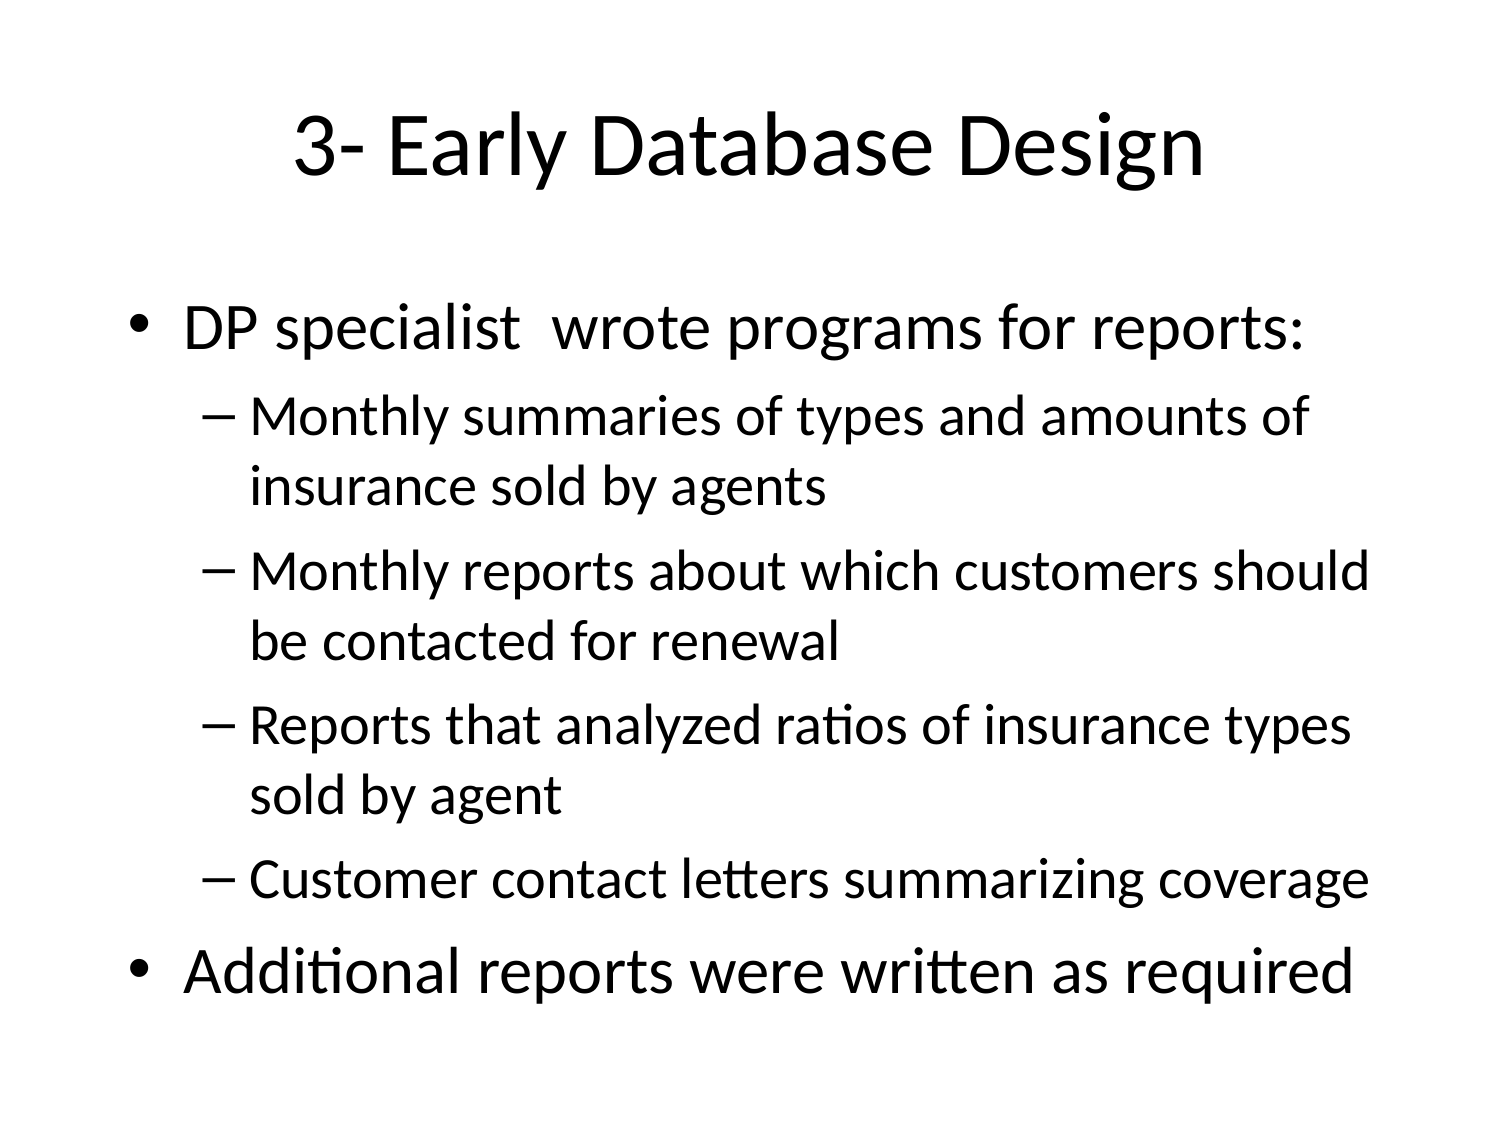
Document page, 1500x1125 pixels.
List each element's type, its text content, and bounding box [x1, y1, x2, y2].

text_box DP specialist wrote programs for reports: Monthly summaries of types and amounts of insurance sold by agents Monthly reports about which customers should be contacted for renewal Reports that analyzed ratios of insurance types sold by agent Customer contact letters summarizing coverage Additional reports were written as required [112, 275, 1425, 1000]
text_box 3- Early Database Design [74, 45, 1425, 233]
